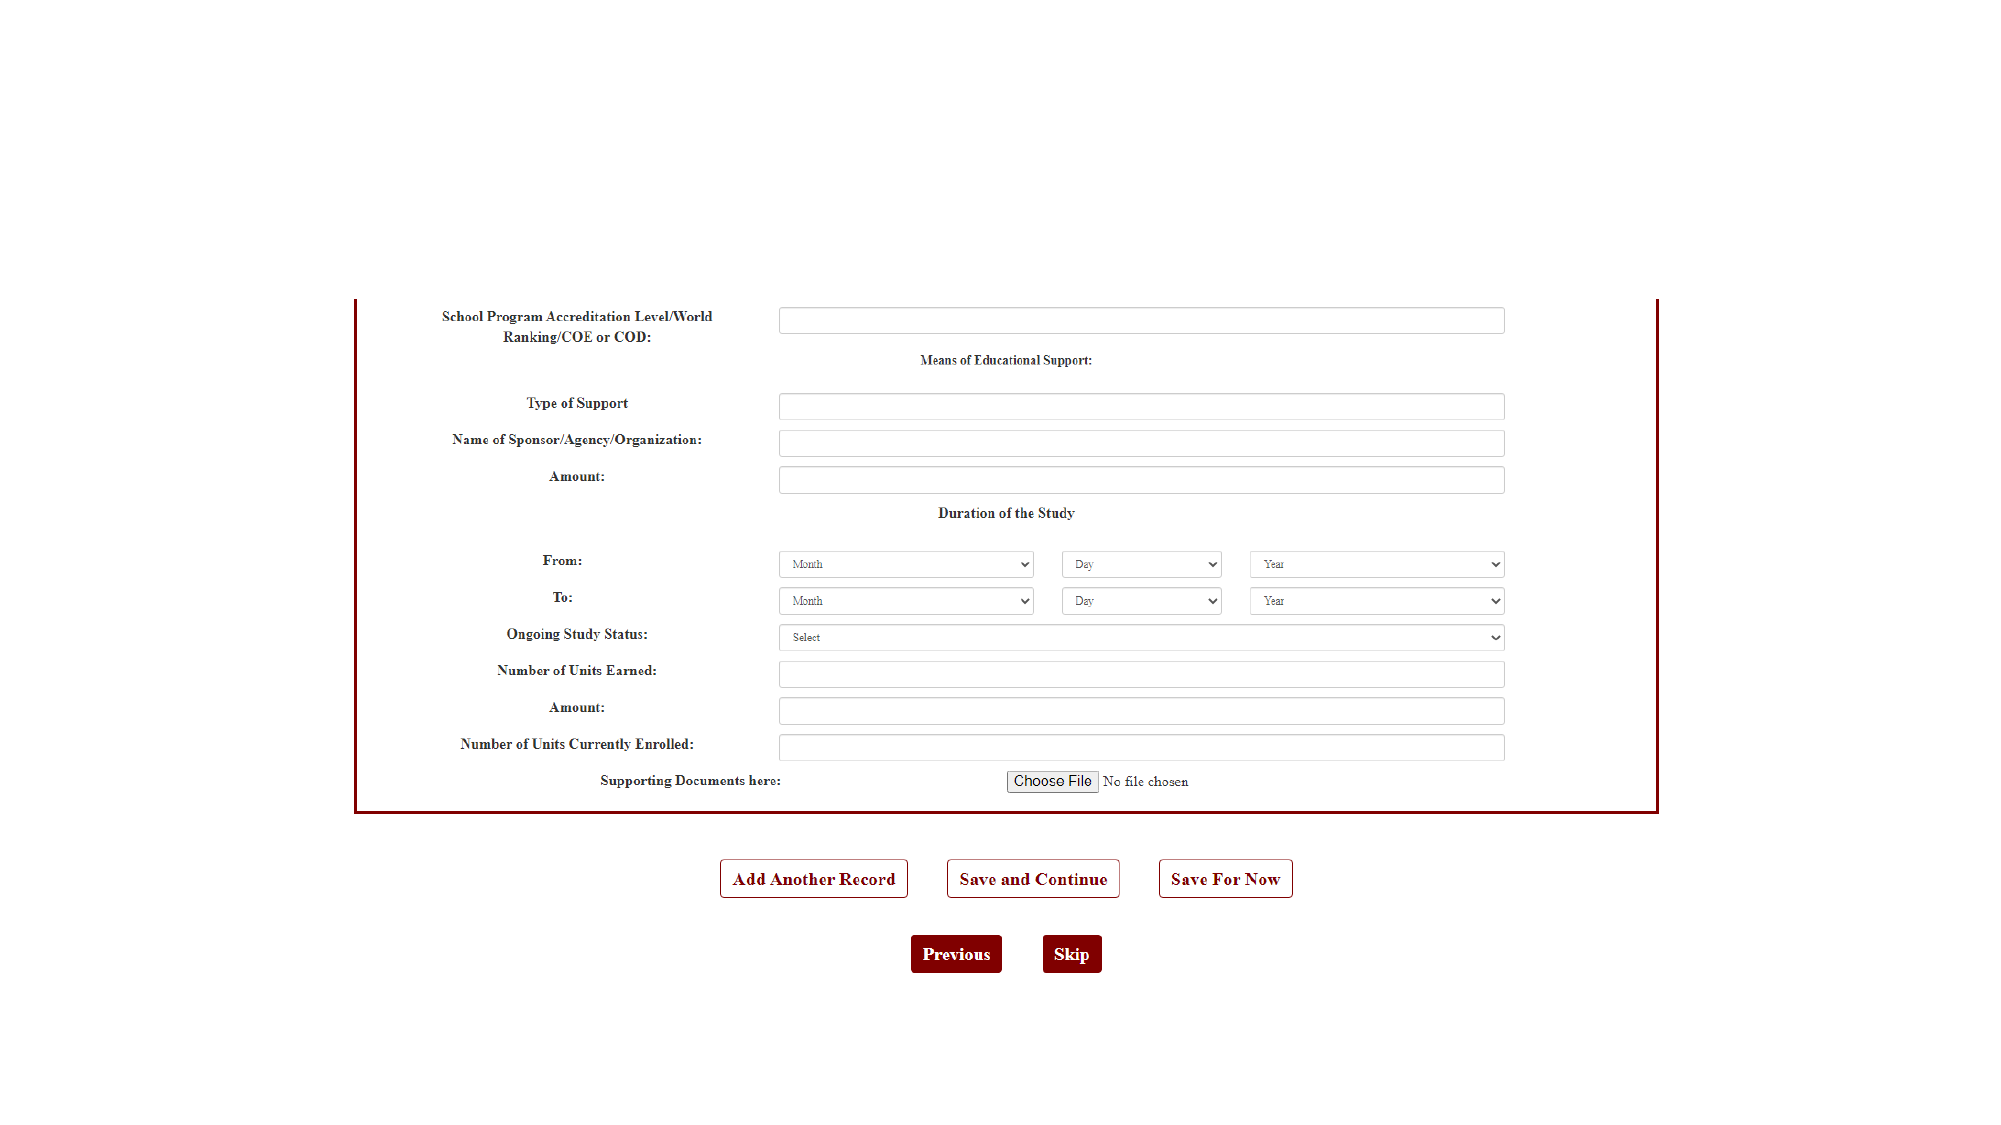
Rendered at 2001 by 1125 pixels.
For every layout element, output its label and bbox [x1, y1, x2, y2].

list [281, 299, 1719, 1014]
